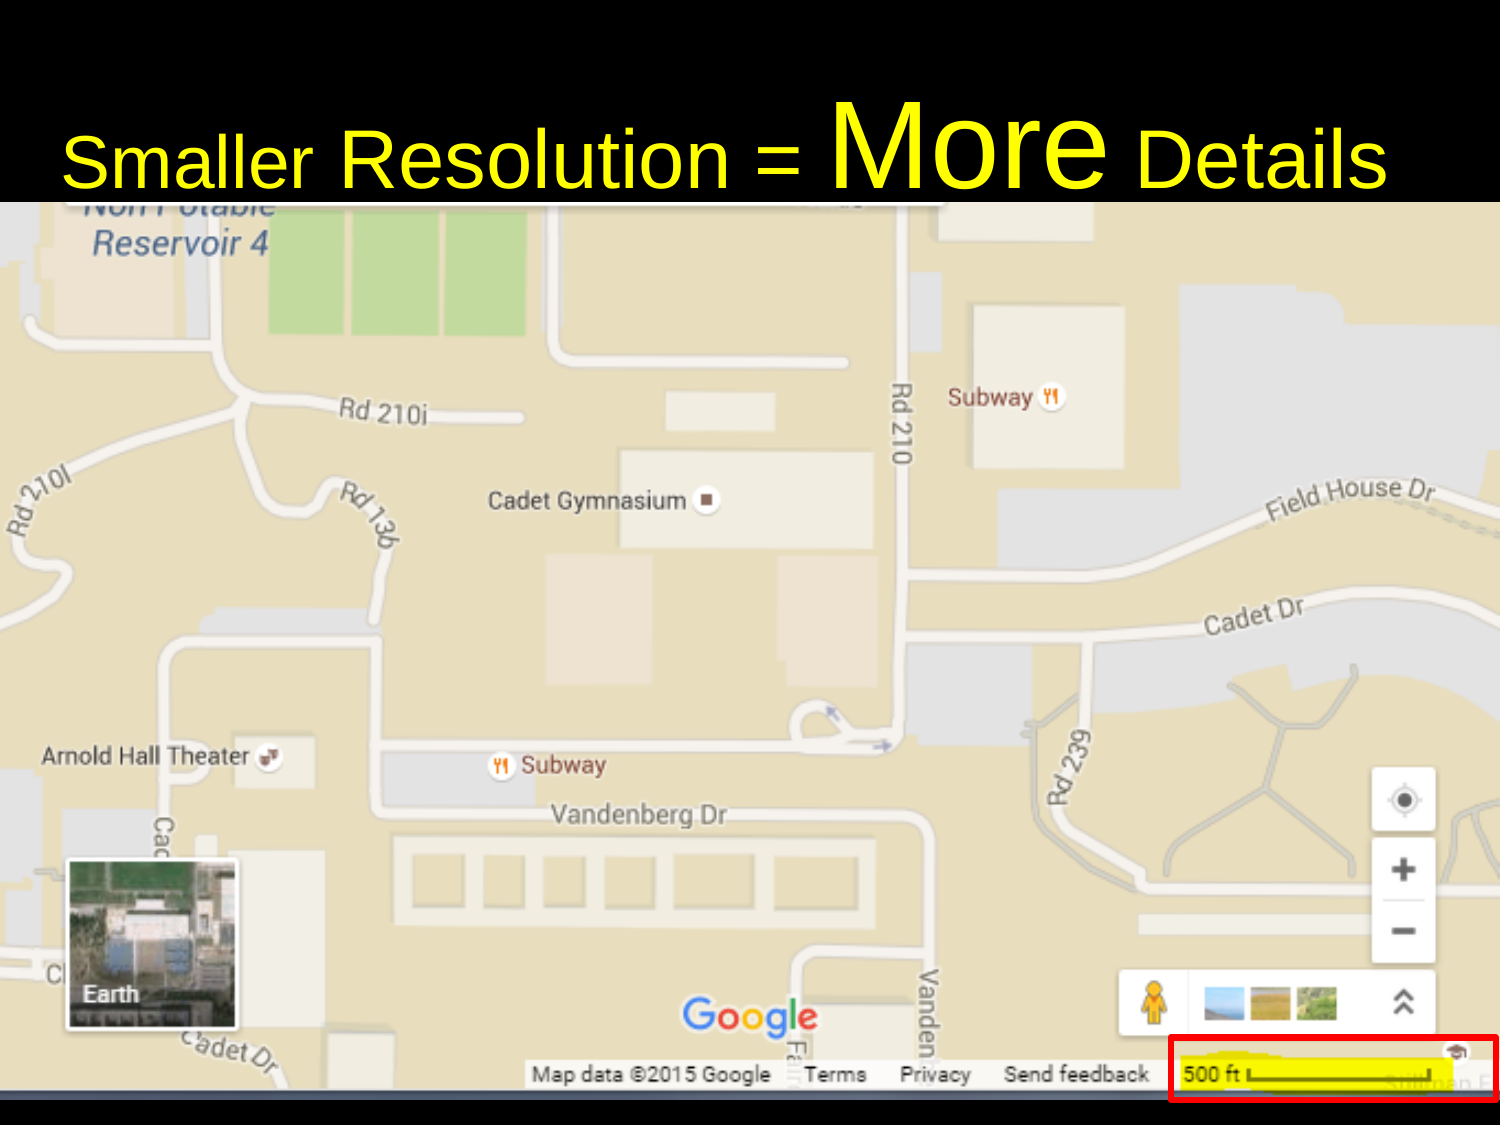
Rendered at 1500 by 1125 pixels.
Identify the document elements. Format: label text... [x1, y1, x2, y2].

title Smaller Resolution = More Details [24, 45, 1425, 202]
picture [0, 202, 1500, 1101]
